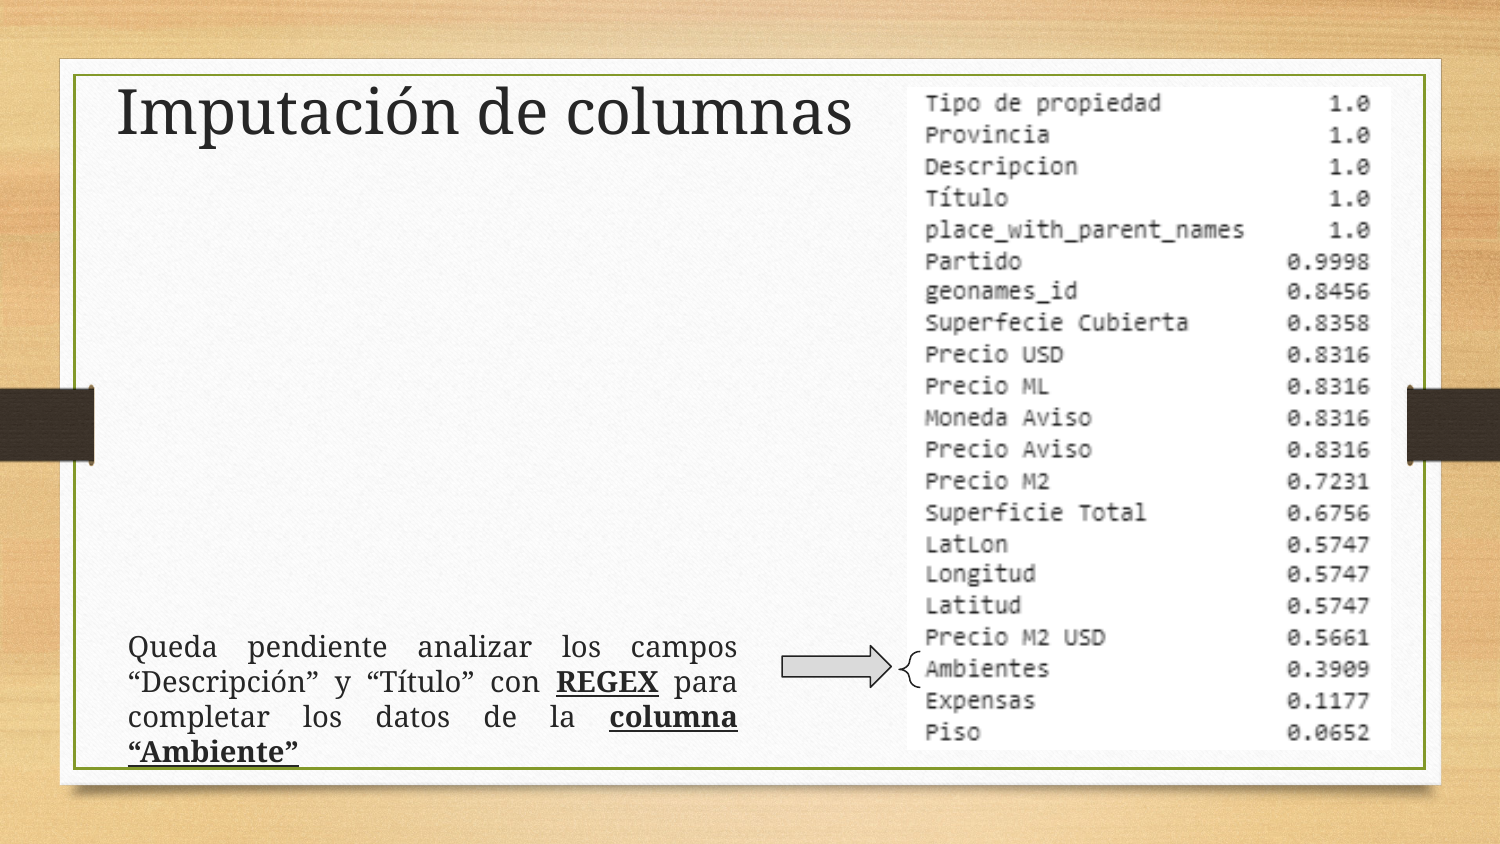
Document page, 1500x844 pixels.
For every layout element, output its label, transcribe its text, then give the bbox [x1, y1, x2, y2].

subtitle Queda pendiente analizar los campos “Descripción” y “Título” con REGEX para completar los datos de la columna “Ambiente” [112, 613, 754, 720]
picture [0, 0, 1500, 844]
title Imputación de columnas [101, 67, 878, 163]
text_box [782, 645, 892, 688]
